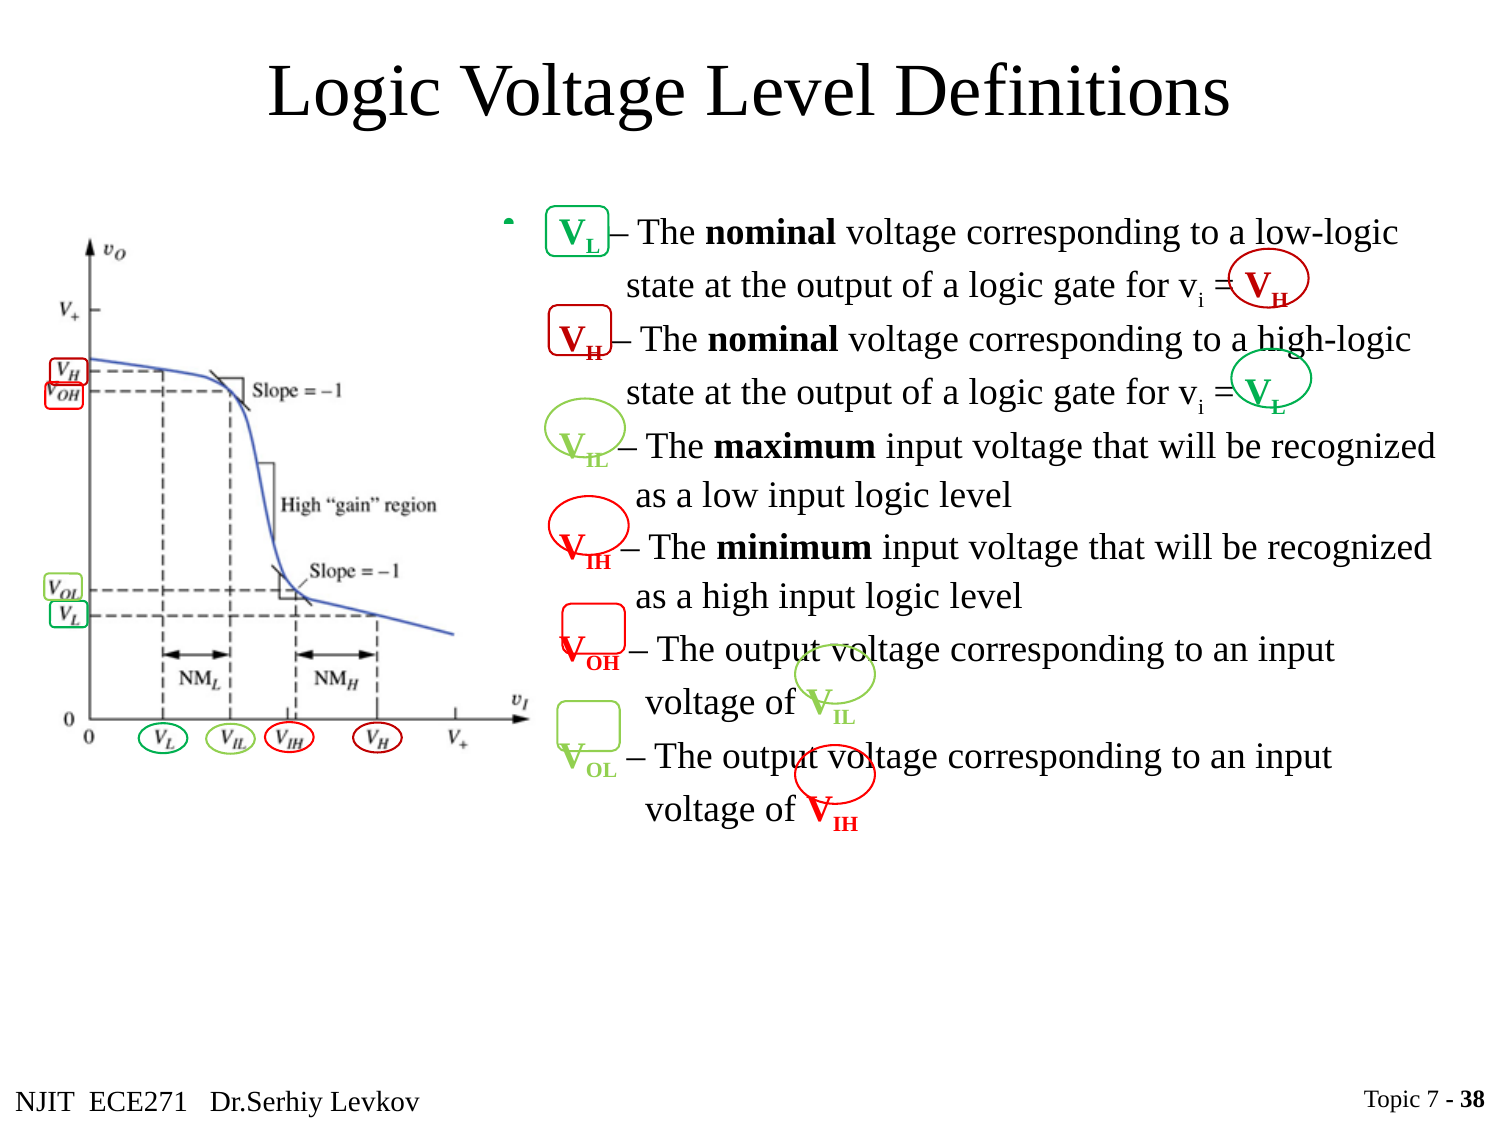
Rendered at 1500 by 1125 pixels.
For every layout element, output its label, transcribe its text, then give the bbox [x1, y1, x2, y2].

text_box [545, 398, 625, 458]
text_box [795, 745, 875, 804]
footer NJIT ECE271 Dr.Serhiy Levkov [0, 1074, 476, 1114]
slide_number Topic 7 - 38 [1187, 1074, 1500, 1116]
text_box [546, 206, 609, 257]
text_box [557, 701, 620, 752]
text_box [562, 603, 625, 654]
text_box [548, 305, 612, 356]
text_box [548, 496, 629, 555]
picture [37, 224, 540, 757]
text_box [795, 644, 875, 704]
title Logic Voltage Level Definitions [112, 12, 1388, 176]
text_box [1231, 348, 1312, 408]
list VL – The nominal voltage corresponding to a low-logic state at the output of a logic gate for vi = VH VH – The nominal voltage corresponding to a high-logic state at the output of a logic gate for vi = VL VIL – The maximum input voltage that will be recognized as a low input logic level VIH – The minimum input voltage that will be recognized as a high input logic level VOH – The output voltage corresponding to an input voltage of VIL VOL – The output voltage corresponding to an input voltage of VIH [487, 199, 1476, 1038]
text_box [1228, 248, 1309, 308]
